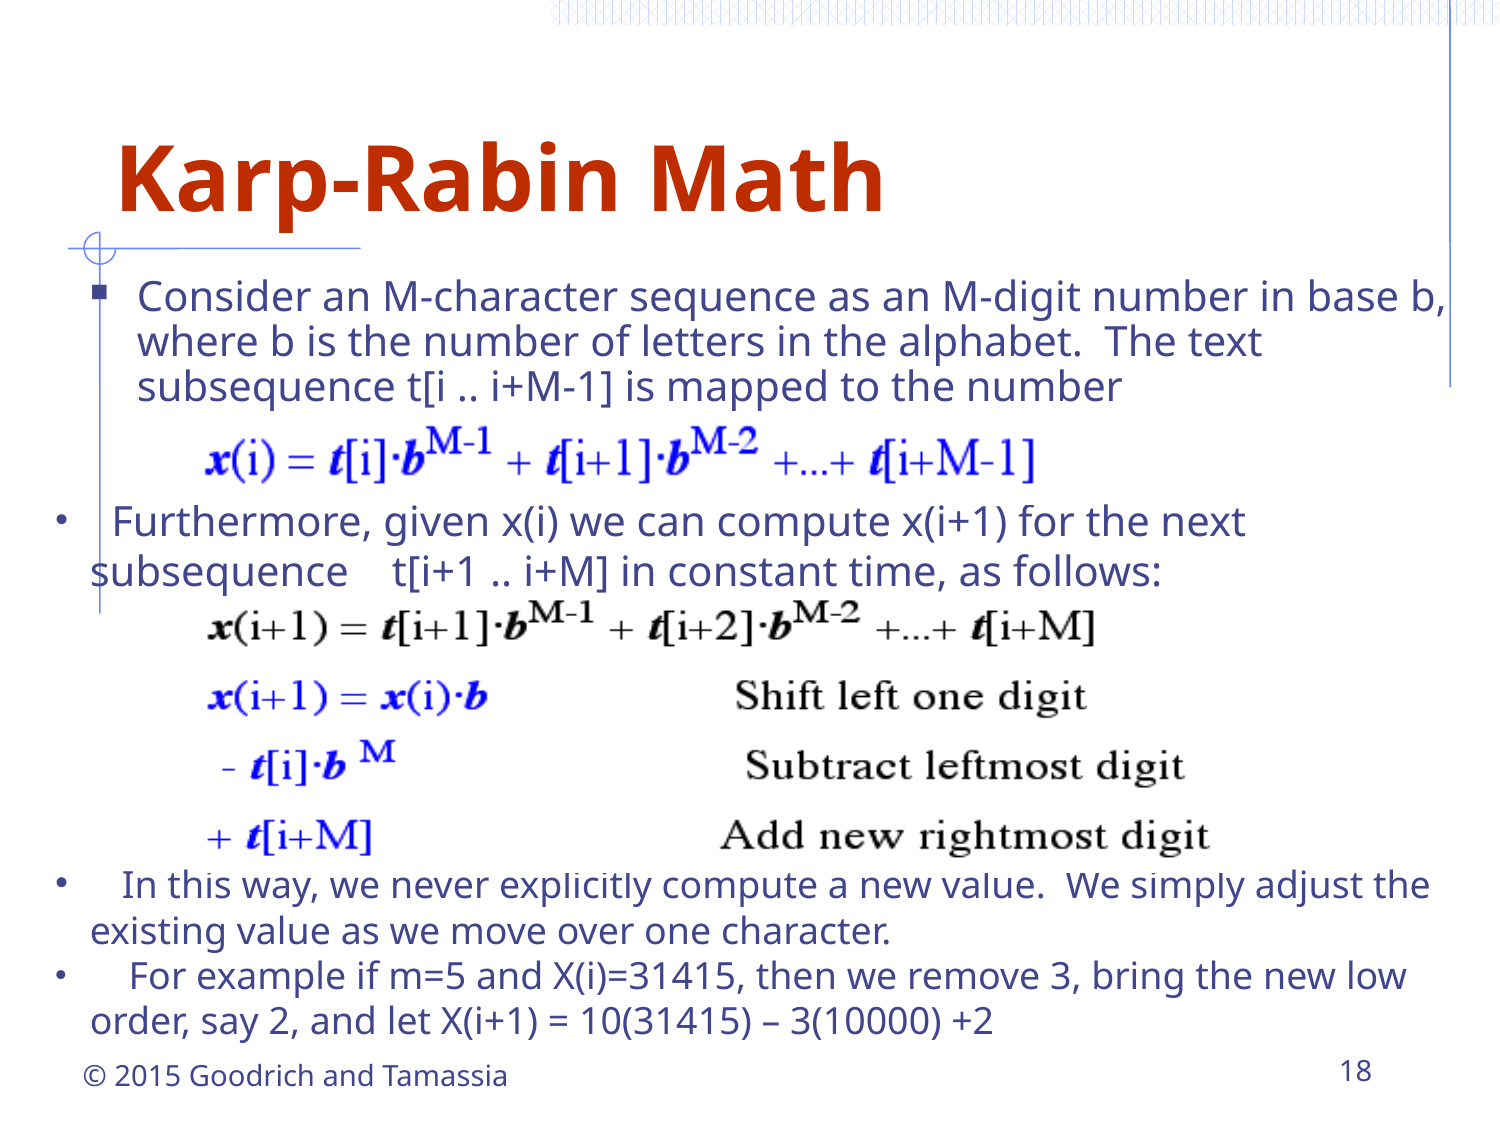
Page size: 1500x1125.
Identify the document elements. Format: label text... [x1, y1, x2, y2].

text_box In this way, we never explicitly compute a new value. We simply adjust the existing value as we move over one character. For example if m=5 and X(i)=31415, then we remove 3, bring the new low order, say 2, and let X(i+1) = 10(31415) – 3(10000) +2 [0, 849, 1500, 1100]
text_box Furthermore, given x(i) we can compute x(i+1) for the next subsequence t[i+1 .. i+M] in constant time, as follows: [0, 487, 1500, 603]
list Consider an M-character sequence as an M-digit number in base b, where b is the number of letters in the alphabet. The text subsequence t[i .. i+M-1] is mapped to the number [0, 200, 1500, 450]
picture [187, 412, 1069, 505]
picture [199, 599, 1226, 874]
title Karp-Rabin Math [99, 50, 1375, 200]
